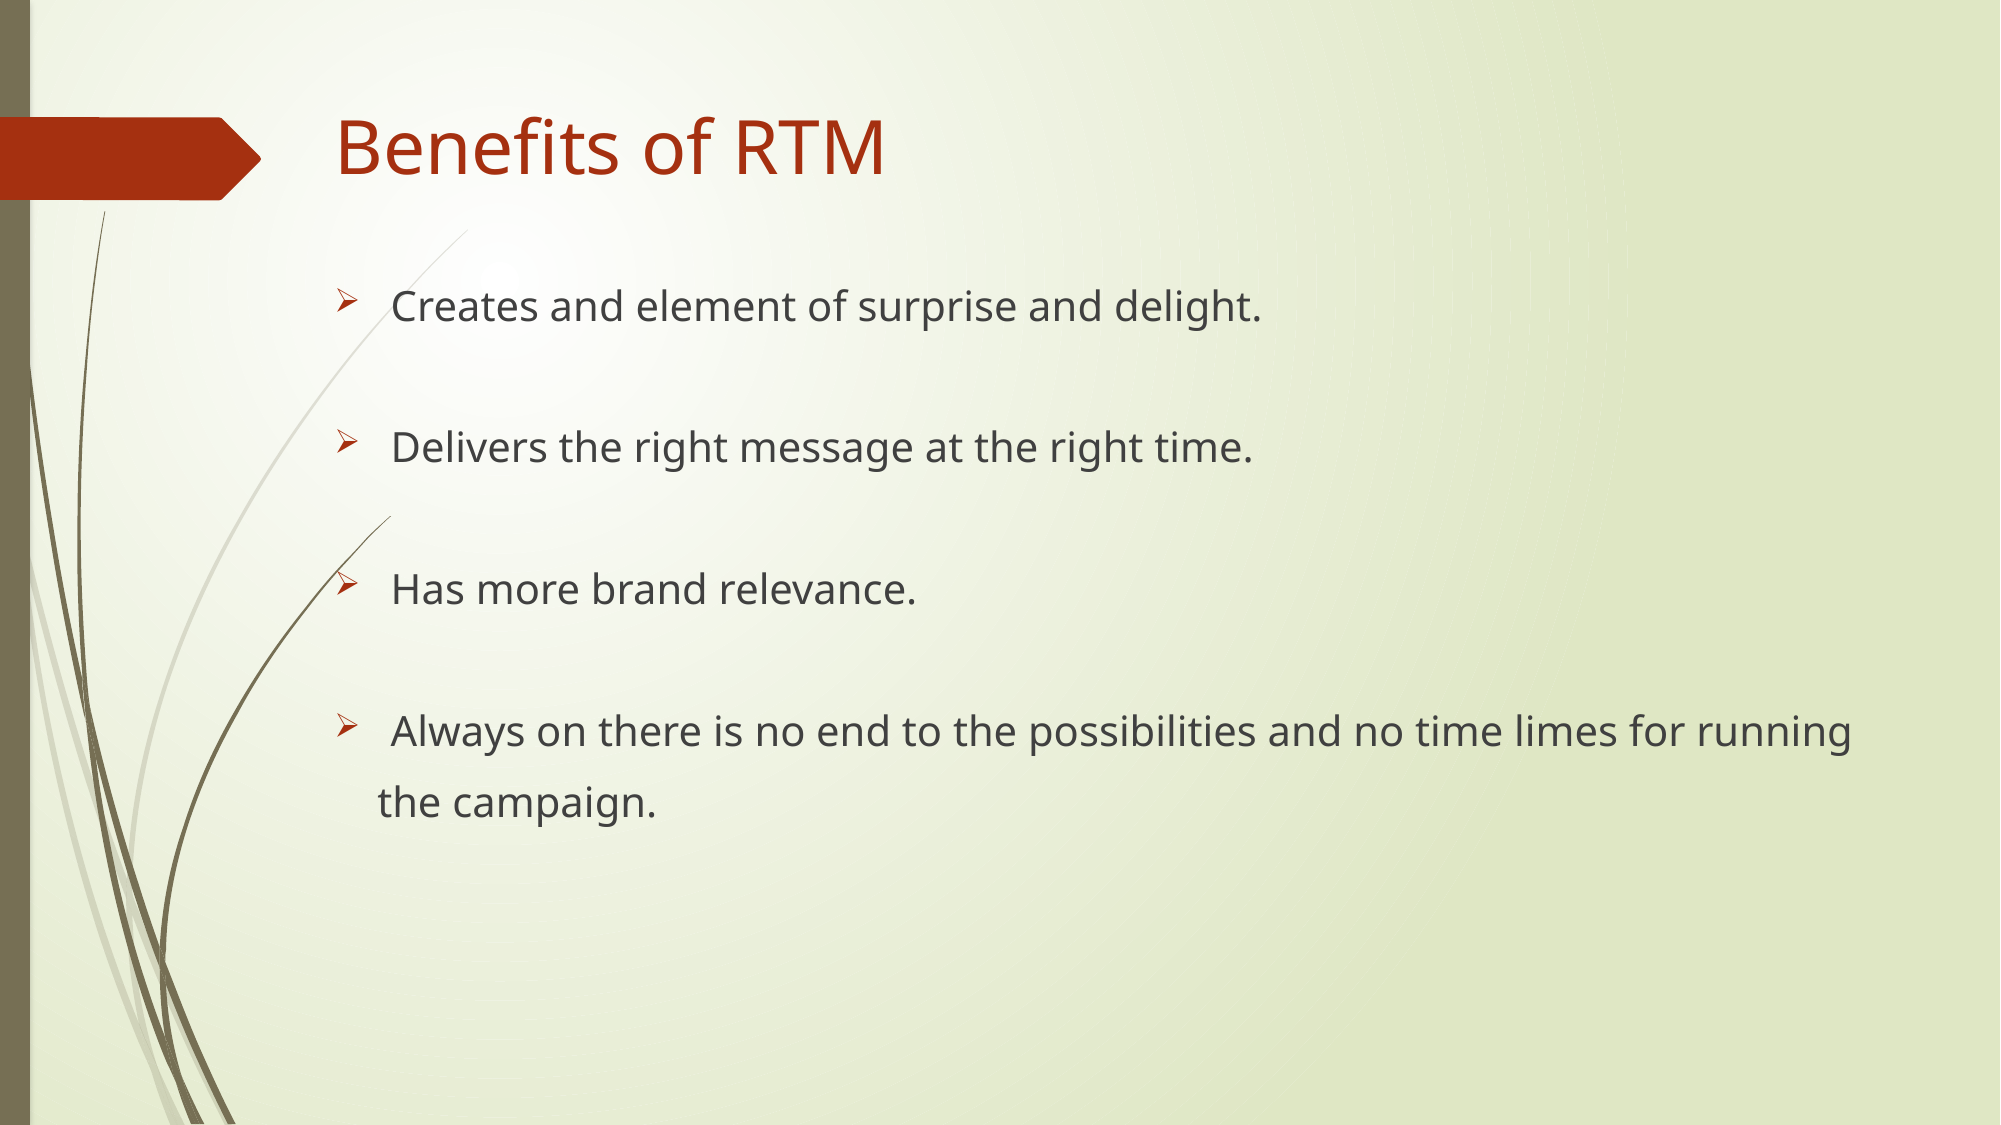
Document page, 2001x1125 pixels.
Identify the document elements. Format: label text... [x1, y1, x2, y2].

text_box Creates and element of surprise and delight. Delivers the right message at the right time. Has more brand relevance. Always on there is no end to the possibilities and no time limes for running the campaign. [319, 272, 2000, 1046]
text_box Benefits of RTM [319, 92, 2000, 272]
